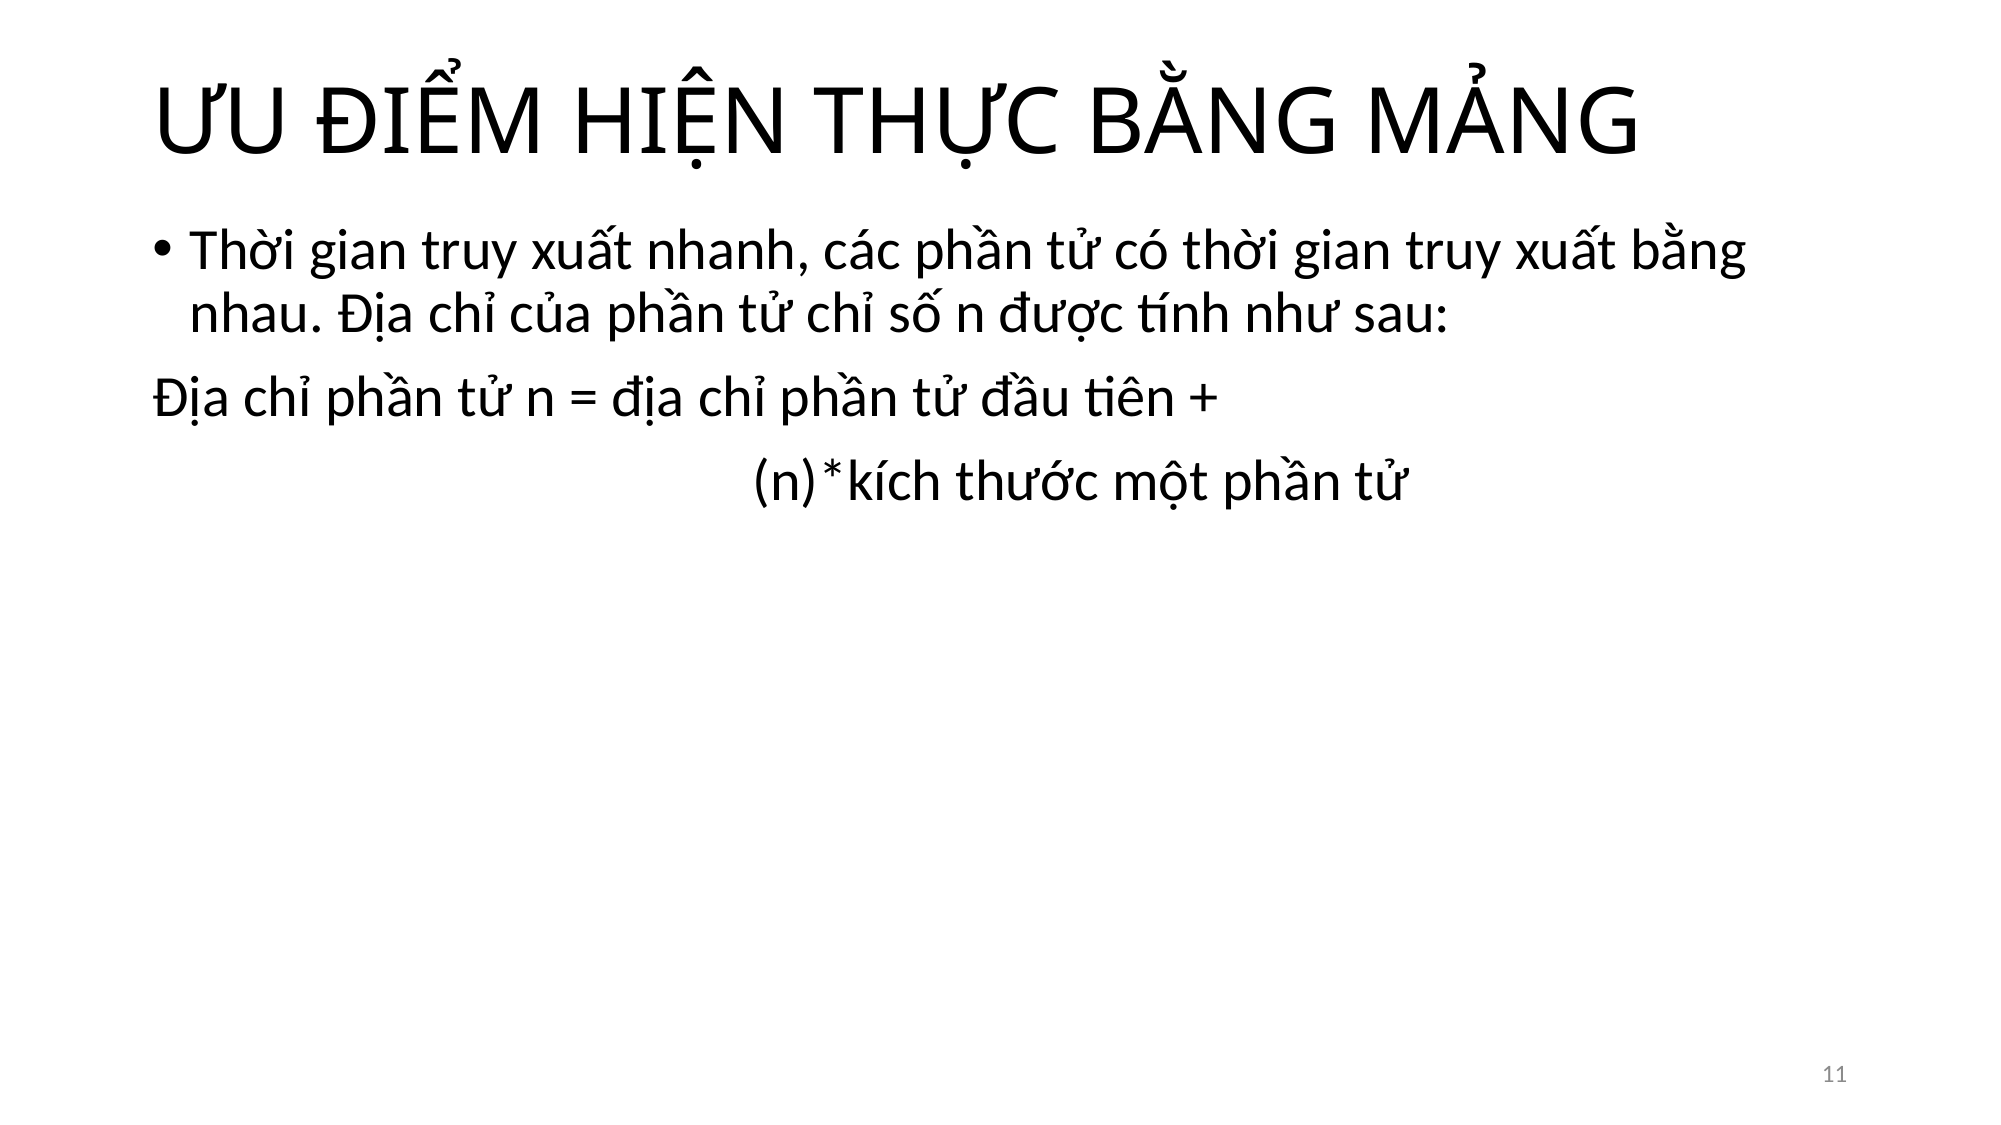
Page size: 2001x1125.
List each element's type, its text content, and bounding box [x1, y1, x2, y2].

slide_number 11 [1412, 1042, 1863, 1103]
title ƯU ĐIỂM HIỆN THỰC BẰNG MẢNG [137, 48, 1863, 199]
list Thời gian truy xuất nhanh, các phần tử có thời gian truy xuất bằng nhau. Địa chỉ của phần tử chỉ số n được tính như sau: Địa chỉ phần tử n = địa chỉ phần tử đầu tiên + (n)*kích thước một phần tử [137, 211, 1863, 1014]
